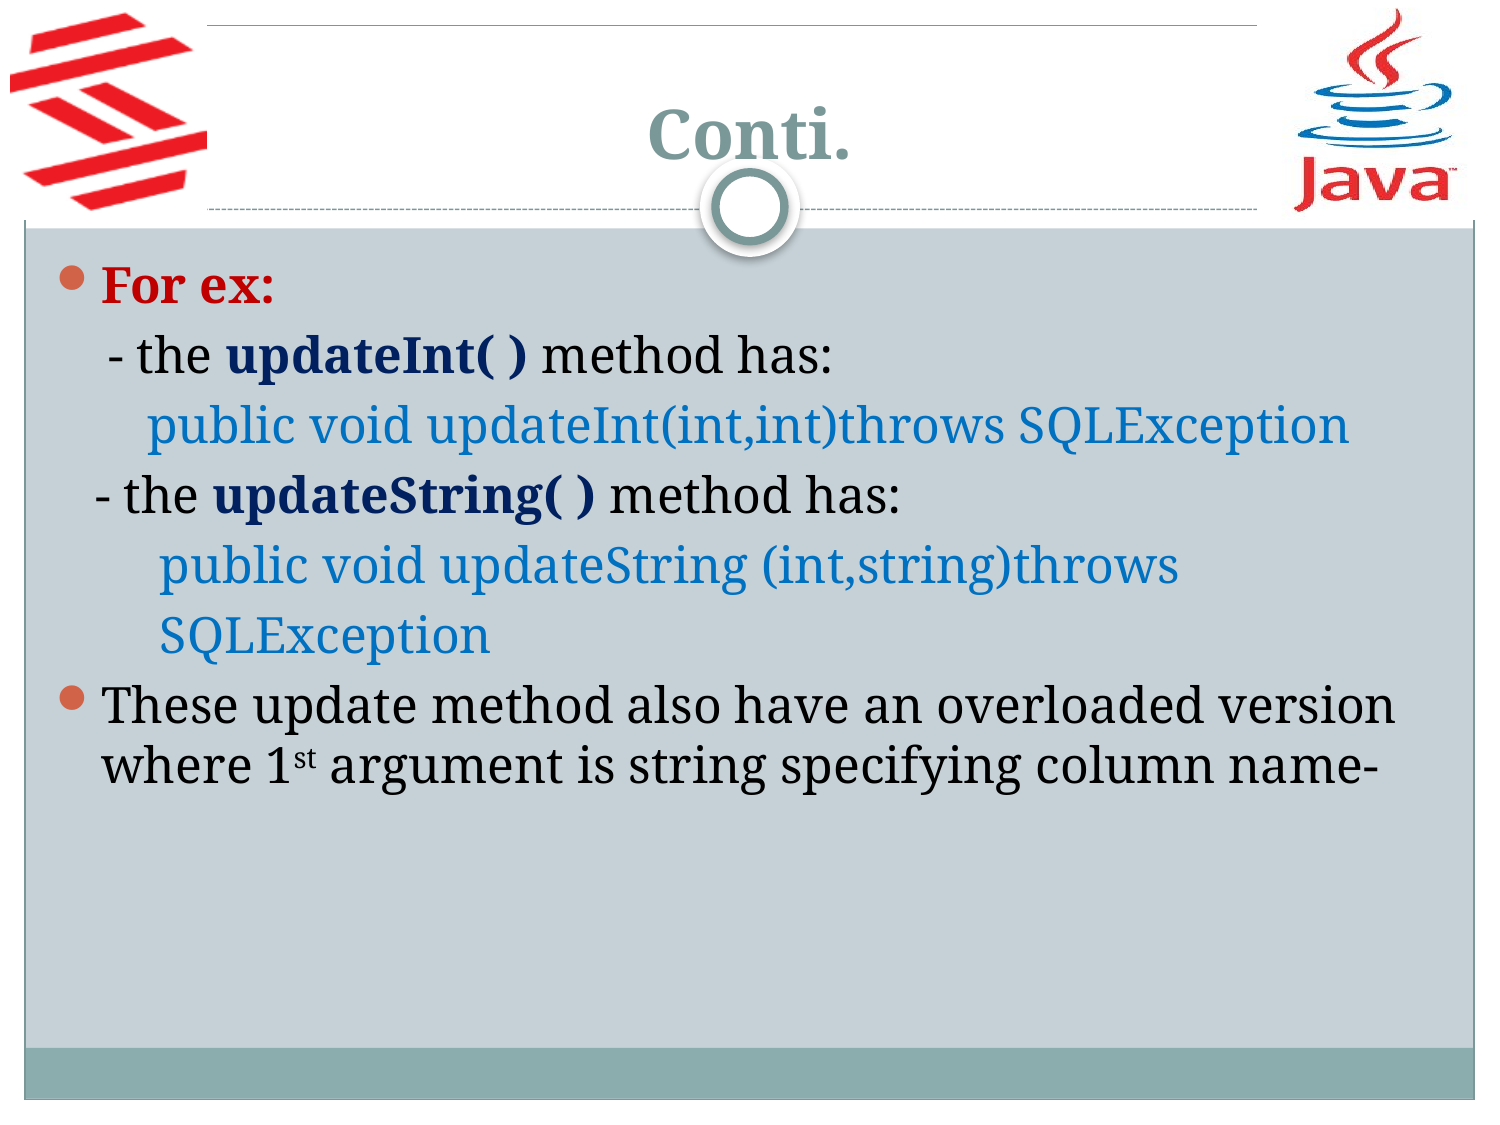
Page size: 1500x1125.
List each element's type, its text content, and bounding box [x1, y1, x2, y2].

list For ex: - the updateInt( ) method has: public void updateInt(int,int)throws SQLException - the updateString( ) method has: public void updateString (int,string)throws SQLException These update method also have an overloaded version where 1st argument is string specifying column name- [41, 246, 1471, 1083]
picture [1257, 0, 1483, 221]
picture [10, 11, 207, 221]
title Conti. [213, 19, 1250, 182]
